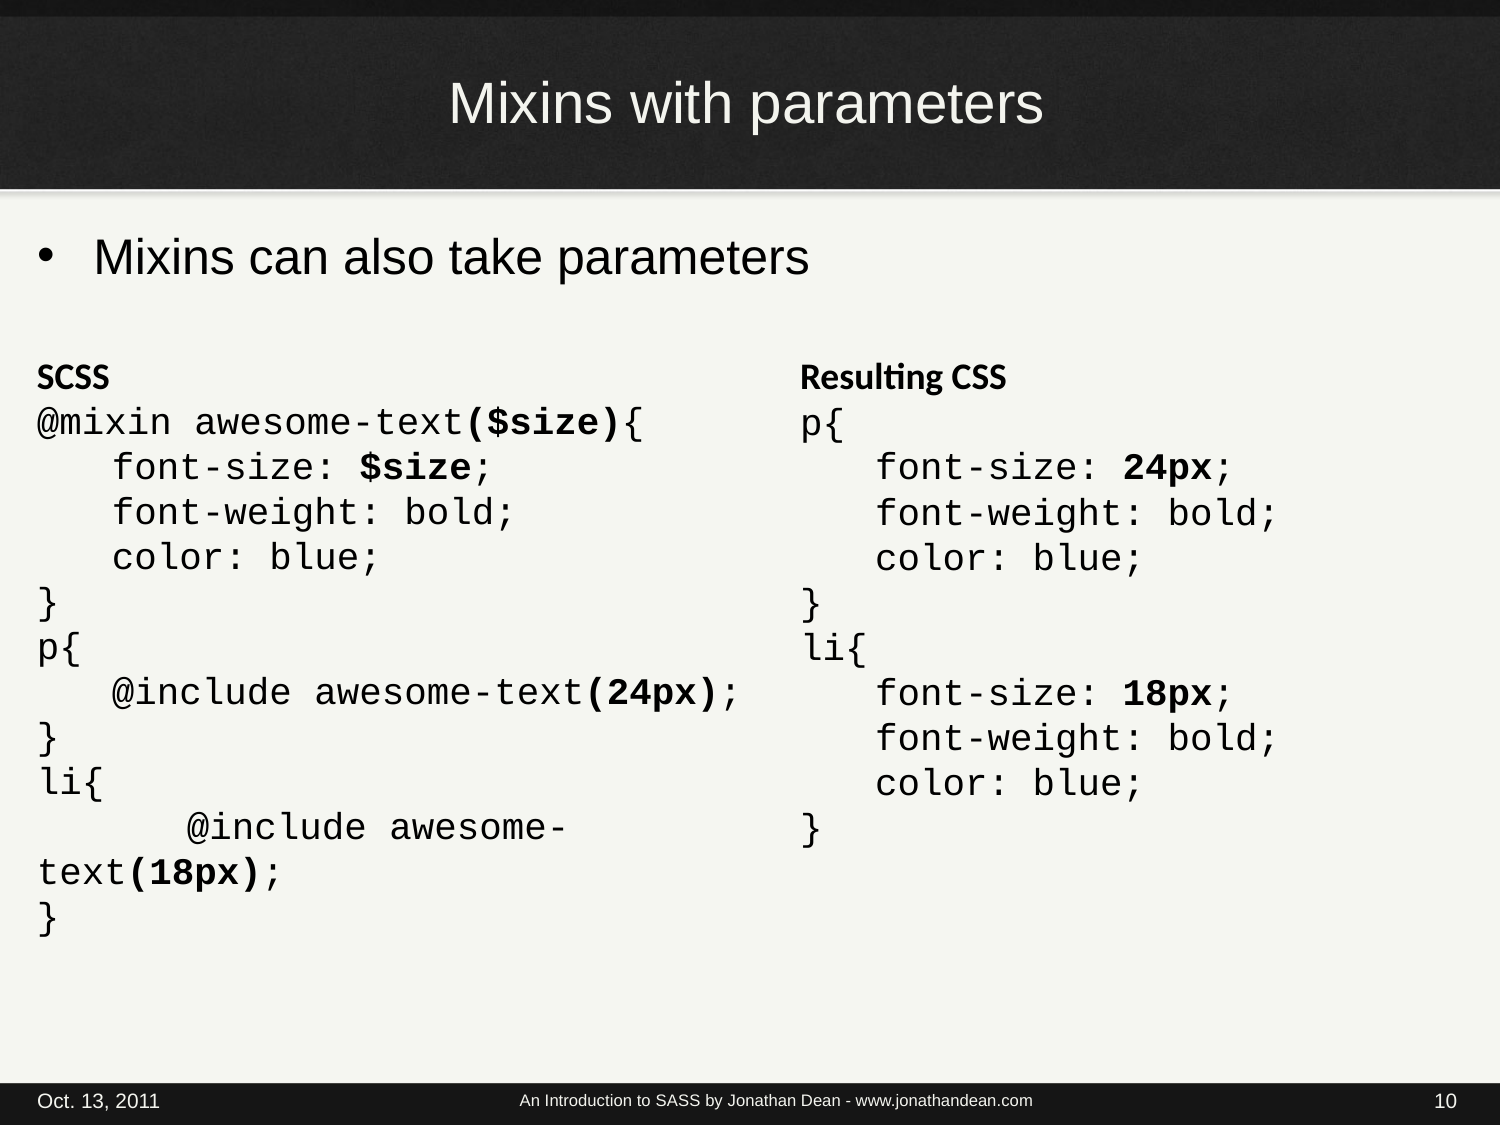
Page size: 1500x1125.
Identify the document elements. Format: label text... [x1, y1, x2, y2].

picture [0, 0, 1500, 1125]
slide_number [22, 1070, 153, 1125]
slide_number 10 [1400, 1070, 1473, 1125]
title Mixins with parameters [22, 6, 1473, 194]
text_box SCSS @mixin awesome-text($size){ font-size: $size; font-weight: bold; color: blue; } p{ @include awesome-text(24px); } li{ @include awesome-text(18px); } [22, 344, 798, 945]
list Mixins can also take parameters [22, 216, 861, 329]
text_box Resulting CSS p{ font-size: 24px; font-weight: bold; color: blue; } li{ font-size: 18px; font-weight: bold; color: blue; } [798, 345, 1379, 855]
footer An Introduction to SASS by Jonathan Dean - www.jonathandean.com [153, 1070, 1400, 1125]
